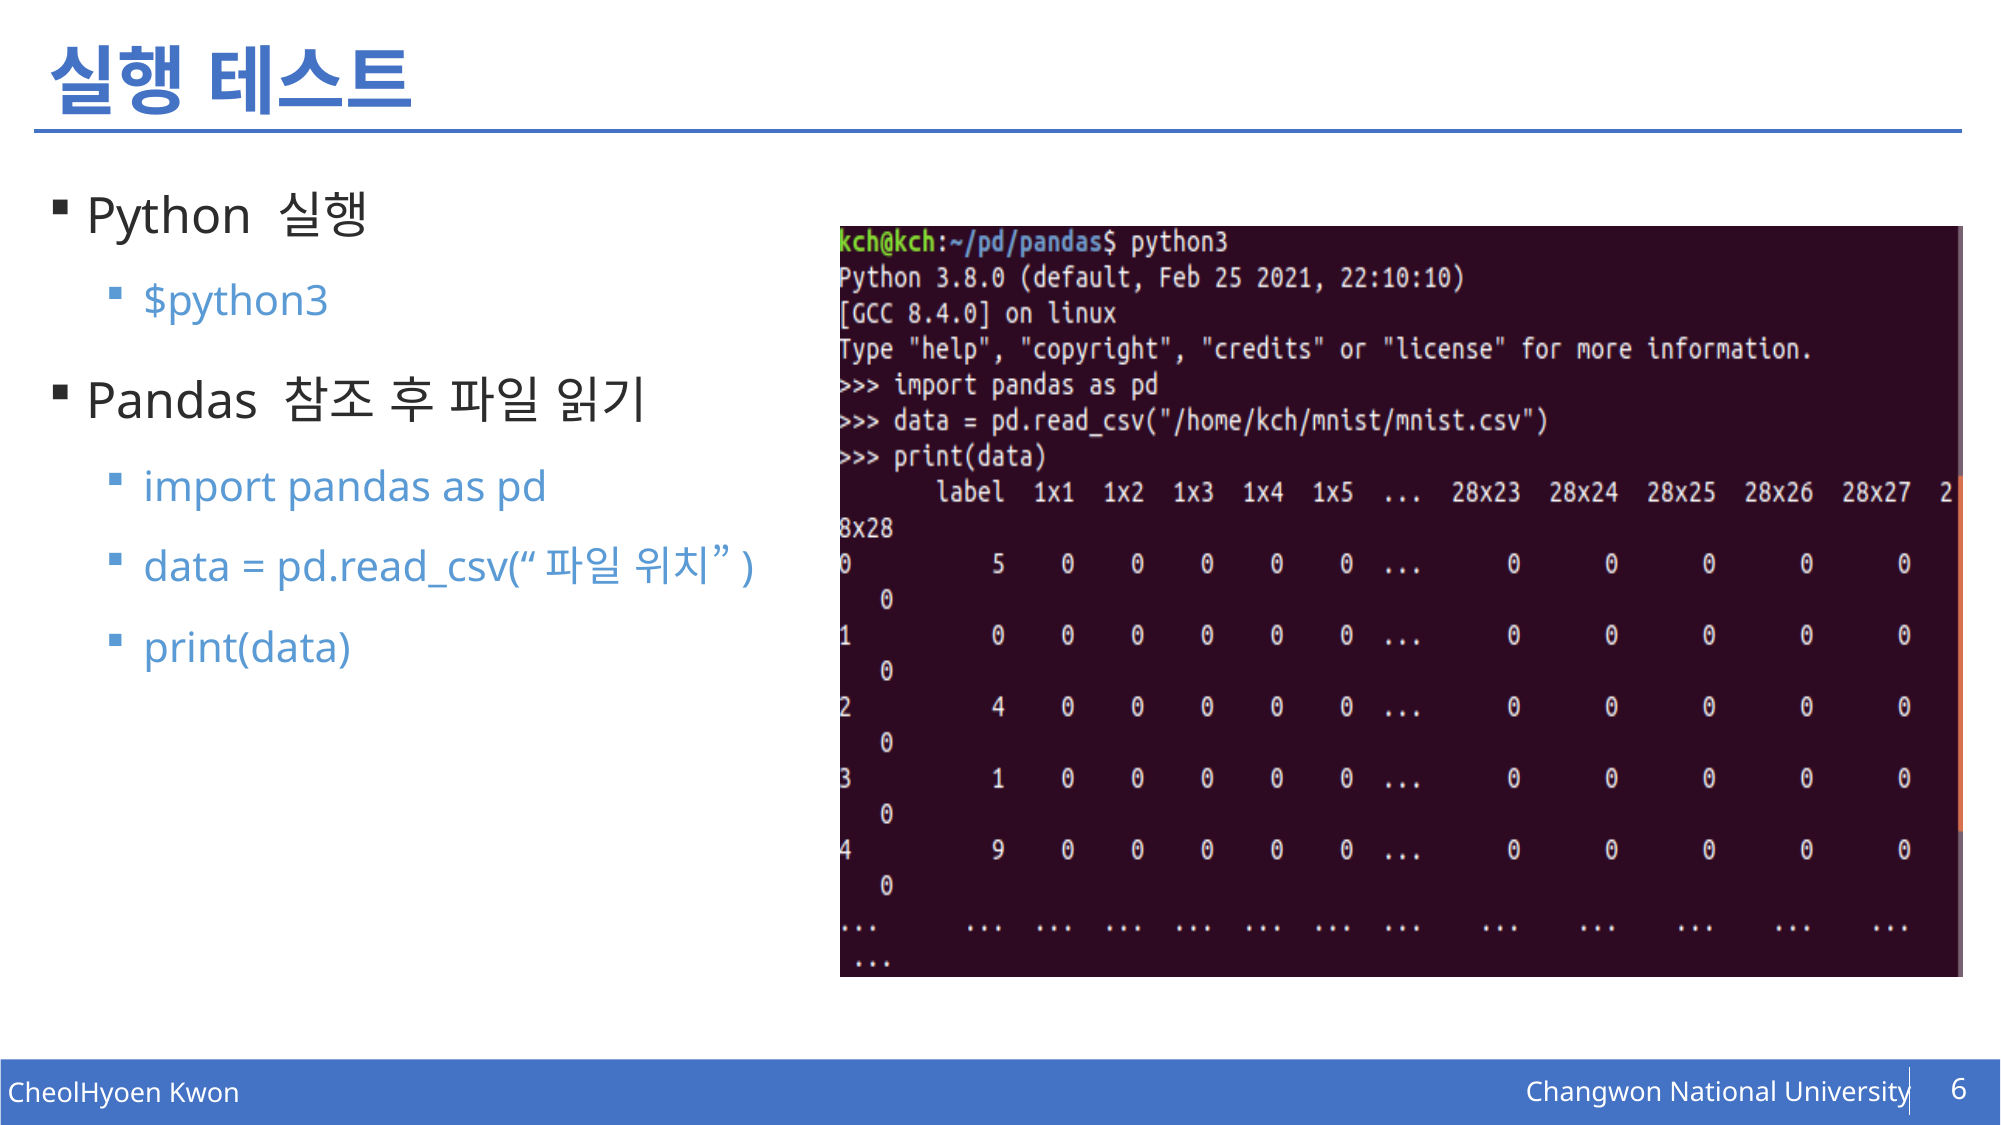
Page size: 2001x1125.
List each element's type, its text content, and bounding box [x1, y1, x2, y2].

picture [840, 225, 1963, 977]
list Python 실행 $python3 Pandas 참조 후 파일 읽기 import pandas as pd data = pd.read_csv(“파일 위치”) print(data) [33, 152, 1963, 997]
slide_number 6 [1922, 1060, 1996, 1121]
title 실행 테스트 [33, 27, 1963, 143]
